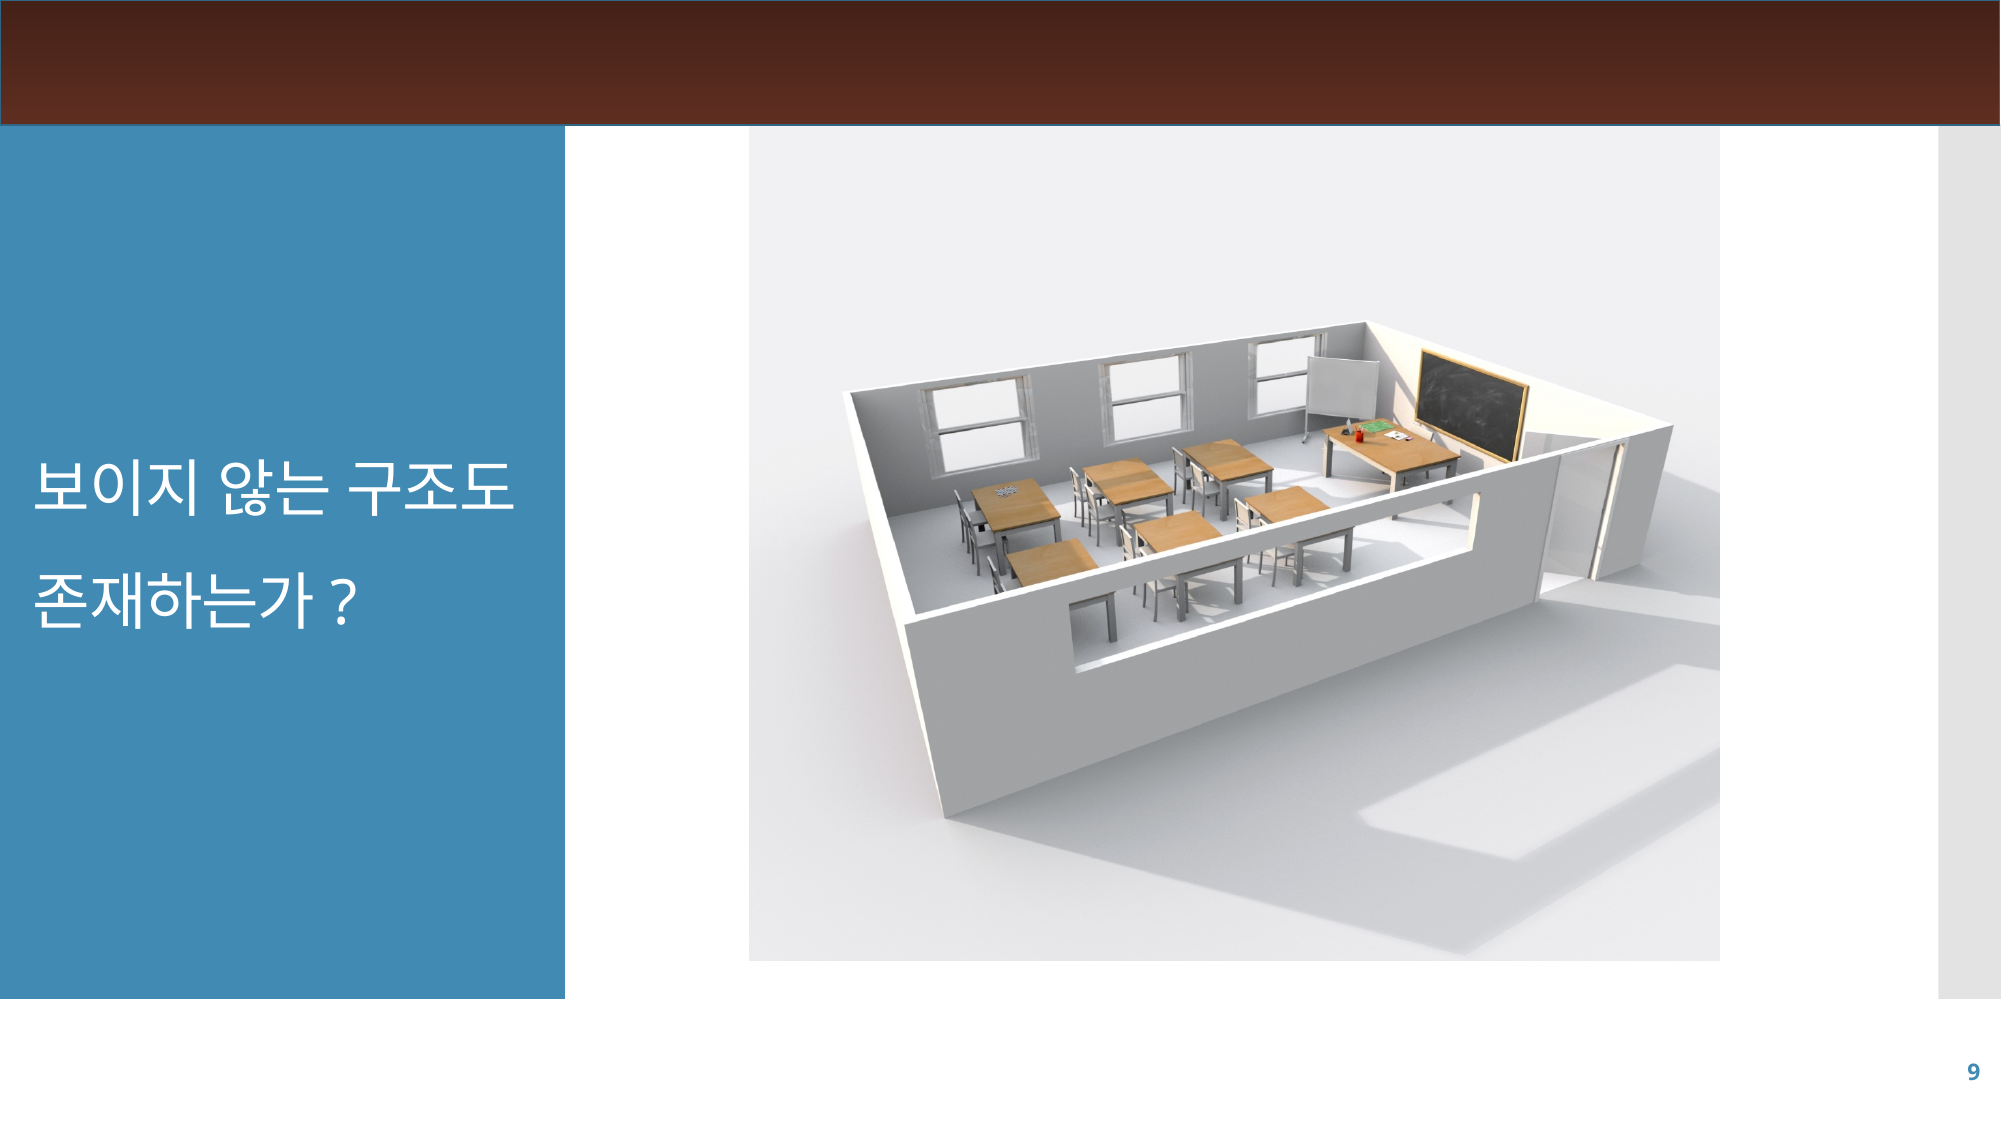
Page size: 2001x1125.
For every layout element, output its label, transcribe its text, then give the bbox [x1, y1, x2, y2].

text_box [0, 0, 2000, 126]
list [749, 120, 1720, 961]
title 보이지 않는 구조도 존재하는가? [17, 184, 574, 940]
slide_number 9 [1744, 1042, 1996, 1103]
